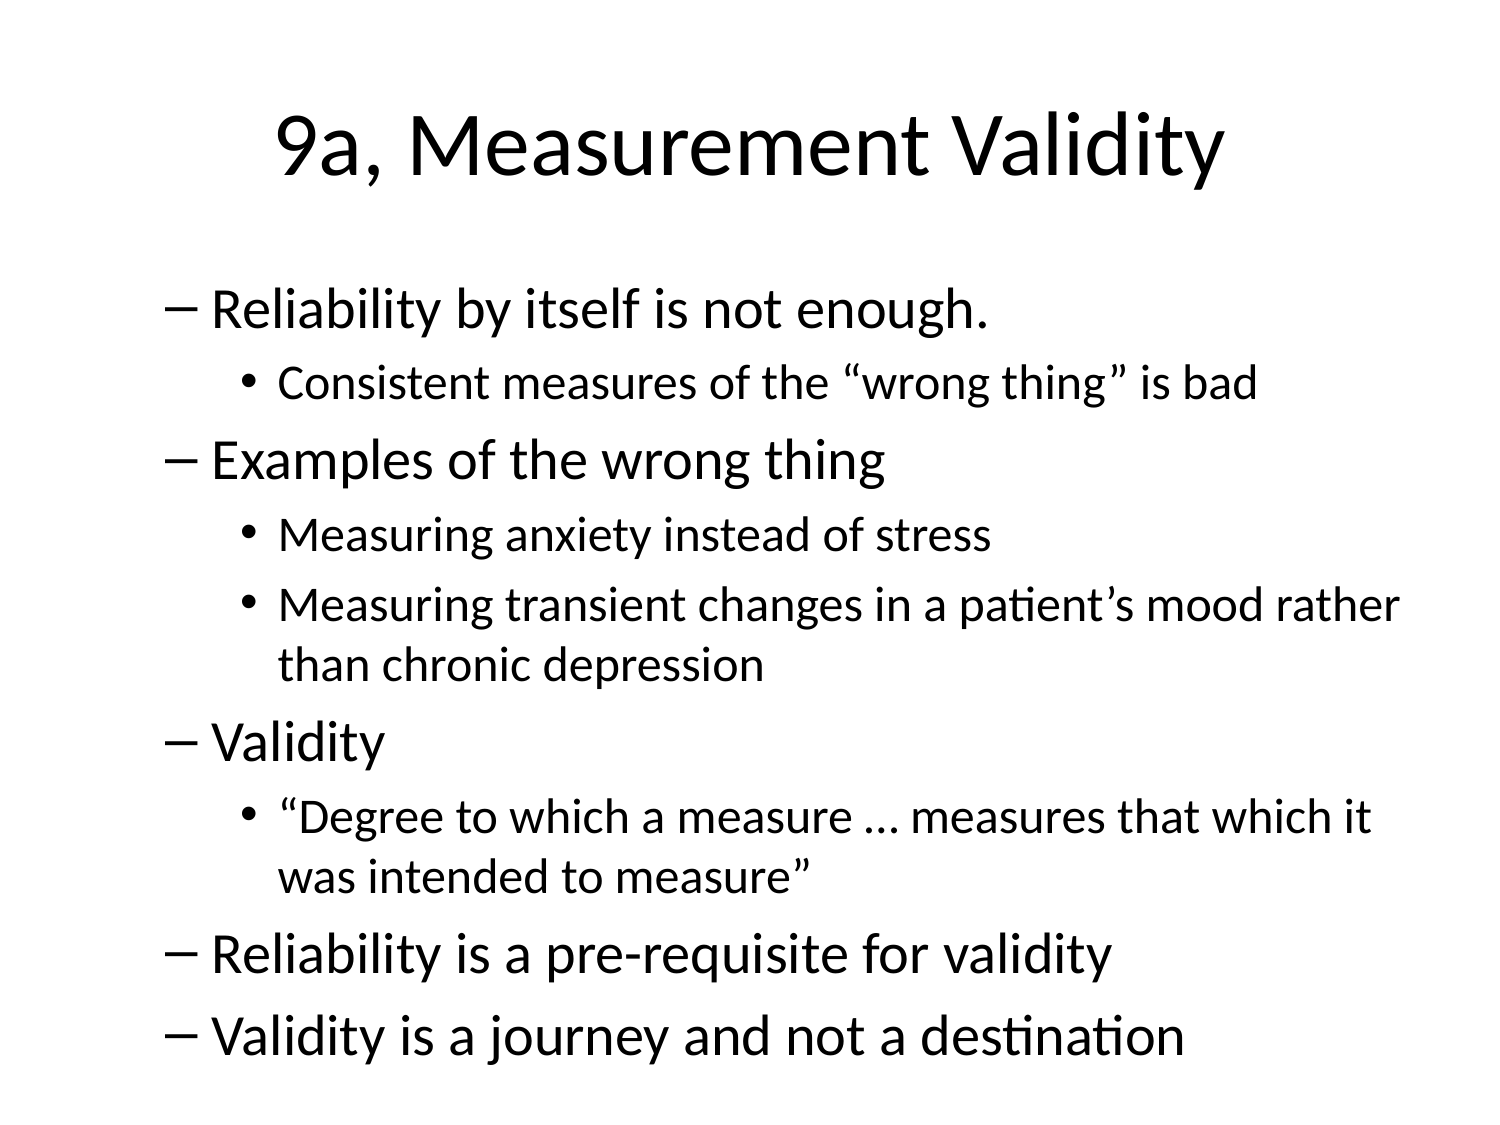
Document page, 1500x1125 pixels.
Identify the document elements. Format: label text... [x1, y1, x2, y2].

title 9a, Measurement Validity [75, 45, 1425, 233]
list Reliability by itself is not enough. Consistent measures of the “wrong thing” is bad Examples of the wrong thing Measuring anxiety instead of stress Measuring transient changes in a patient’s mood rather than chronic depression Validity “Degree to which a measure … measures that which it was intended to measure” Reliability is a pre-requisite for validity Validity is a journey and not a destination [75, 262, 1425, 1005]
